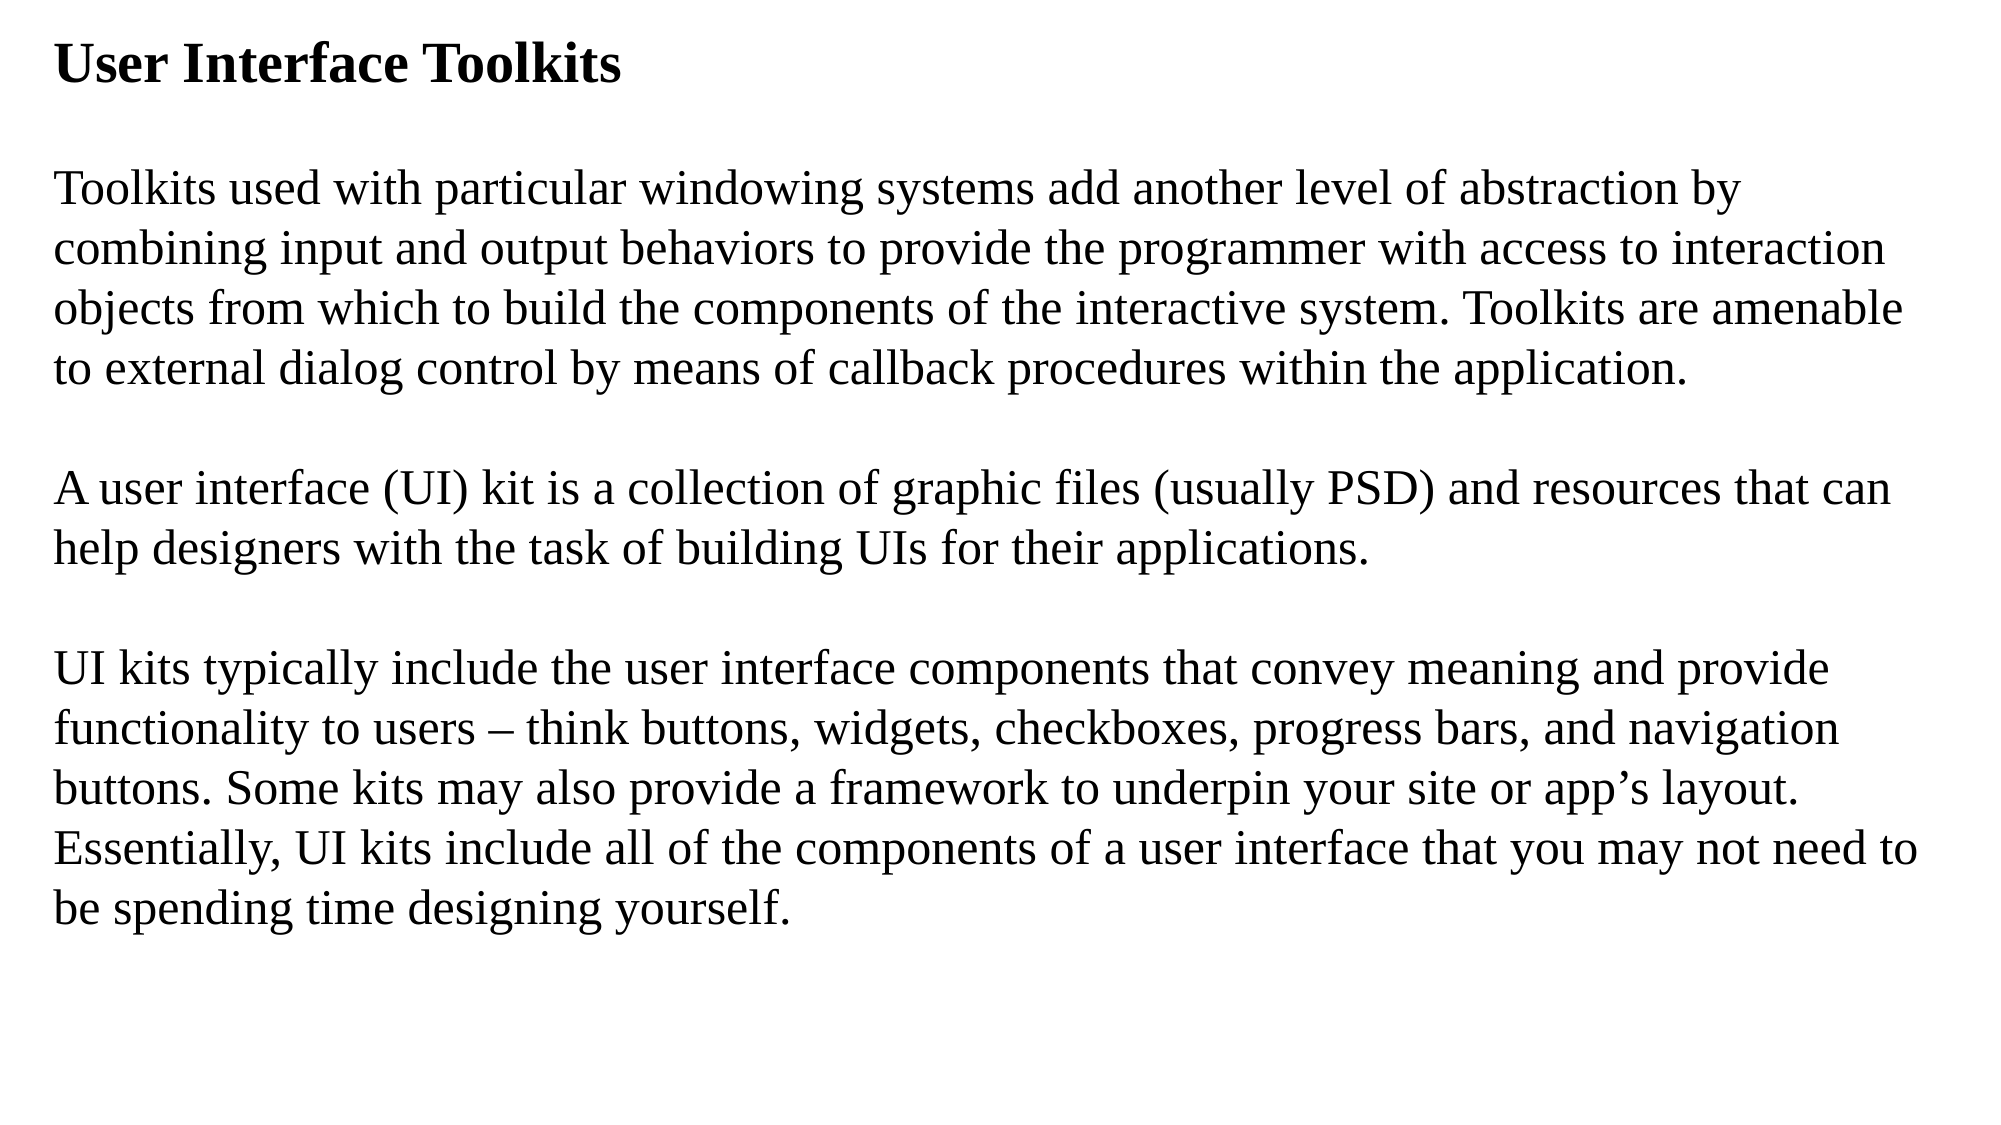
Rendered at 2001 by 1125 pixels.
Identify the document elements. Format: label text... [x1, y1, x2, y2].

text_box User Interface Toolkits Toolkits used with particular windowing systems add another level of abstraction by combining input and output behaviors to provide the programmer with access to interaction objects from which to build the components of the interactive system. Toolkits are amenable to external dialog control by means of callback procedures within the application. A user interface (UI) kit is a collection of graphic files (usually PSD) and resources that can help designers with the task of building UIs for their applications. UI kits typically include the user interface components that convey meaning and provide functionality to users – think buttons, widgets, checkboxes, progress bars, and navigation buttons. Some kits may also provide a framework to underpin your site or app’s layout. Essentially, UI kits include all of the components of a user interface that you may not need to be spending time designing yourself. [38, 17, 1940, 942]
